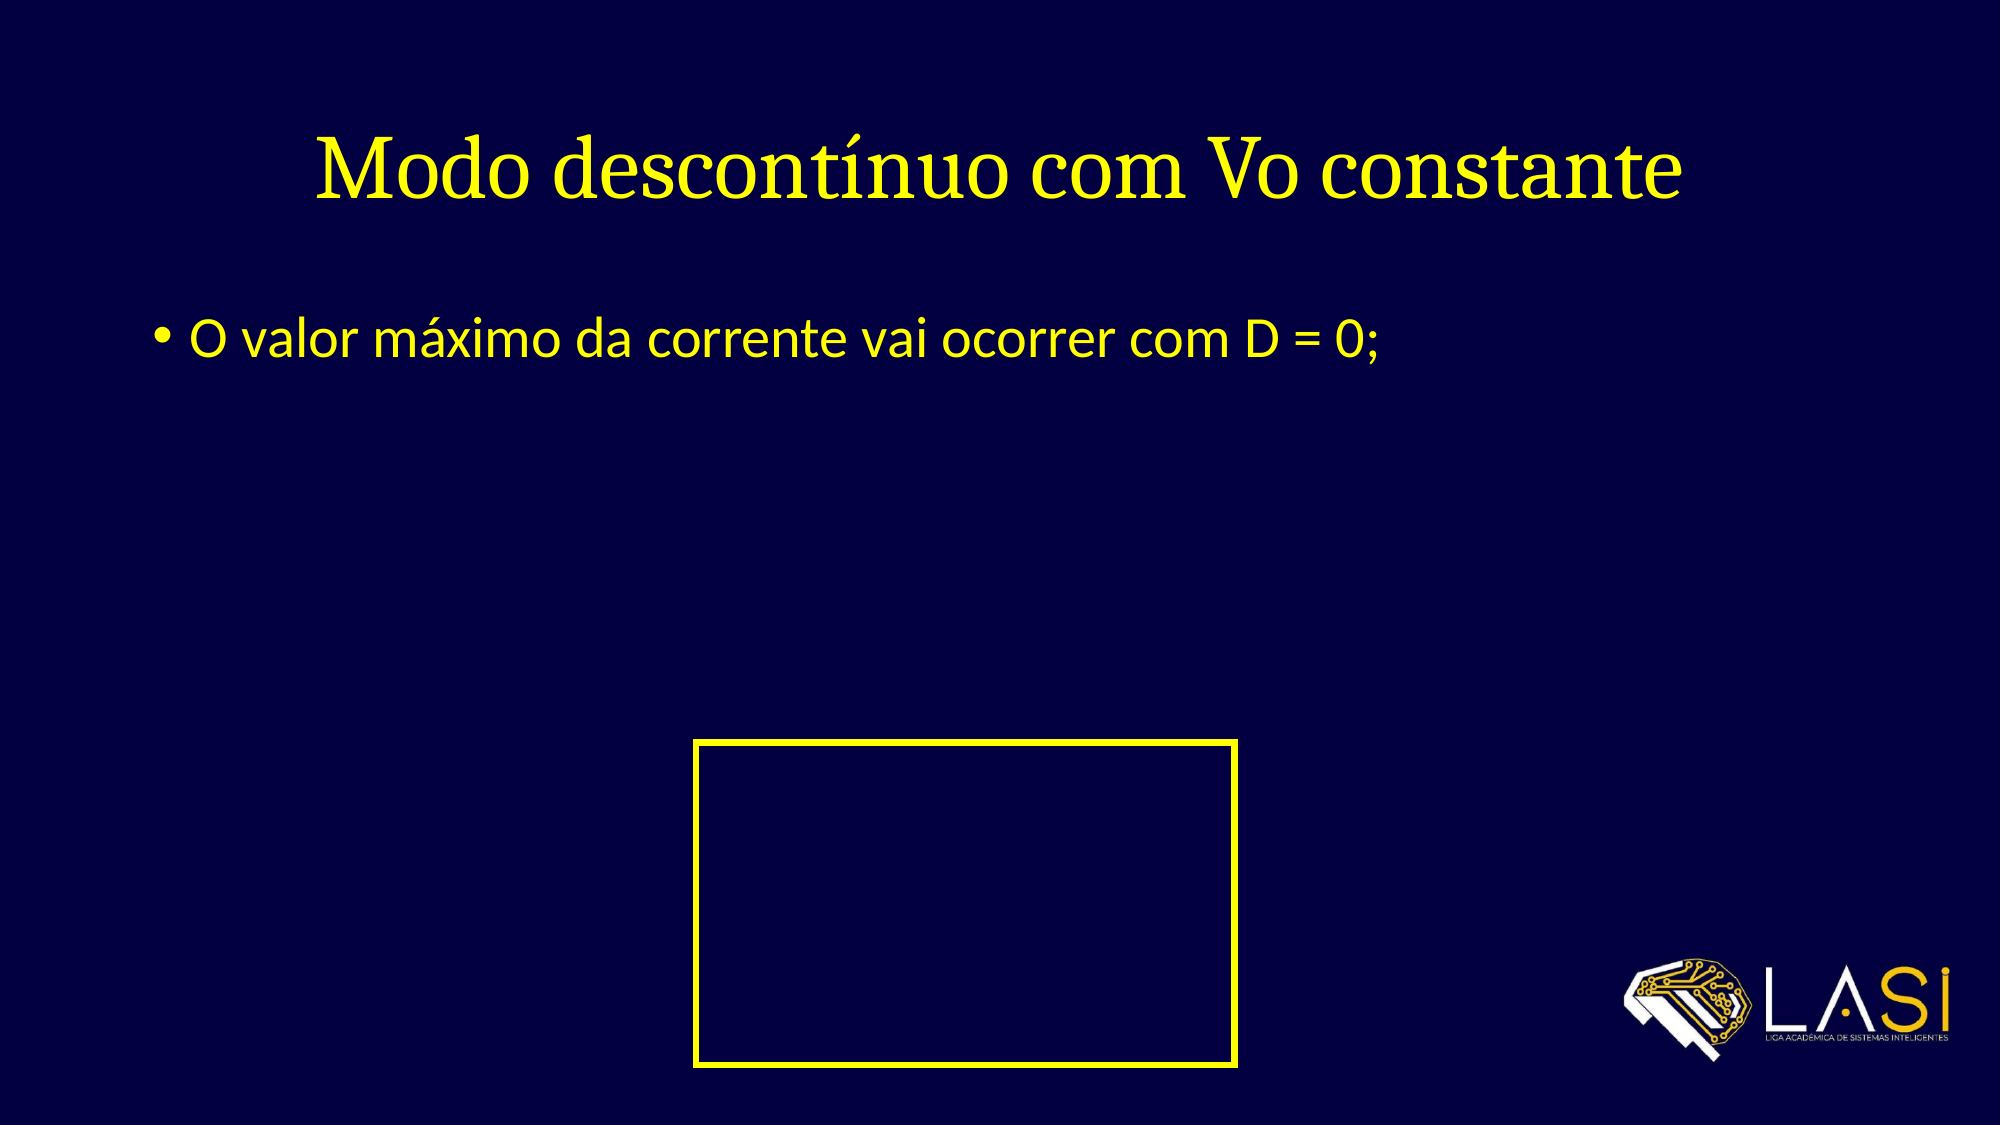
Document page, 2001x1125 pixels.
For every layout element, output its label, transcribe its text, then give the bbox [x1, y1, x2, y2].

picture [1622, 947, 1960, 1068]
text_box [695, 742, 1235, 1066]
title Modo descontínuo com Vo constante [137, 59, 1863, 278]
